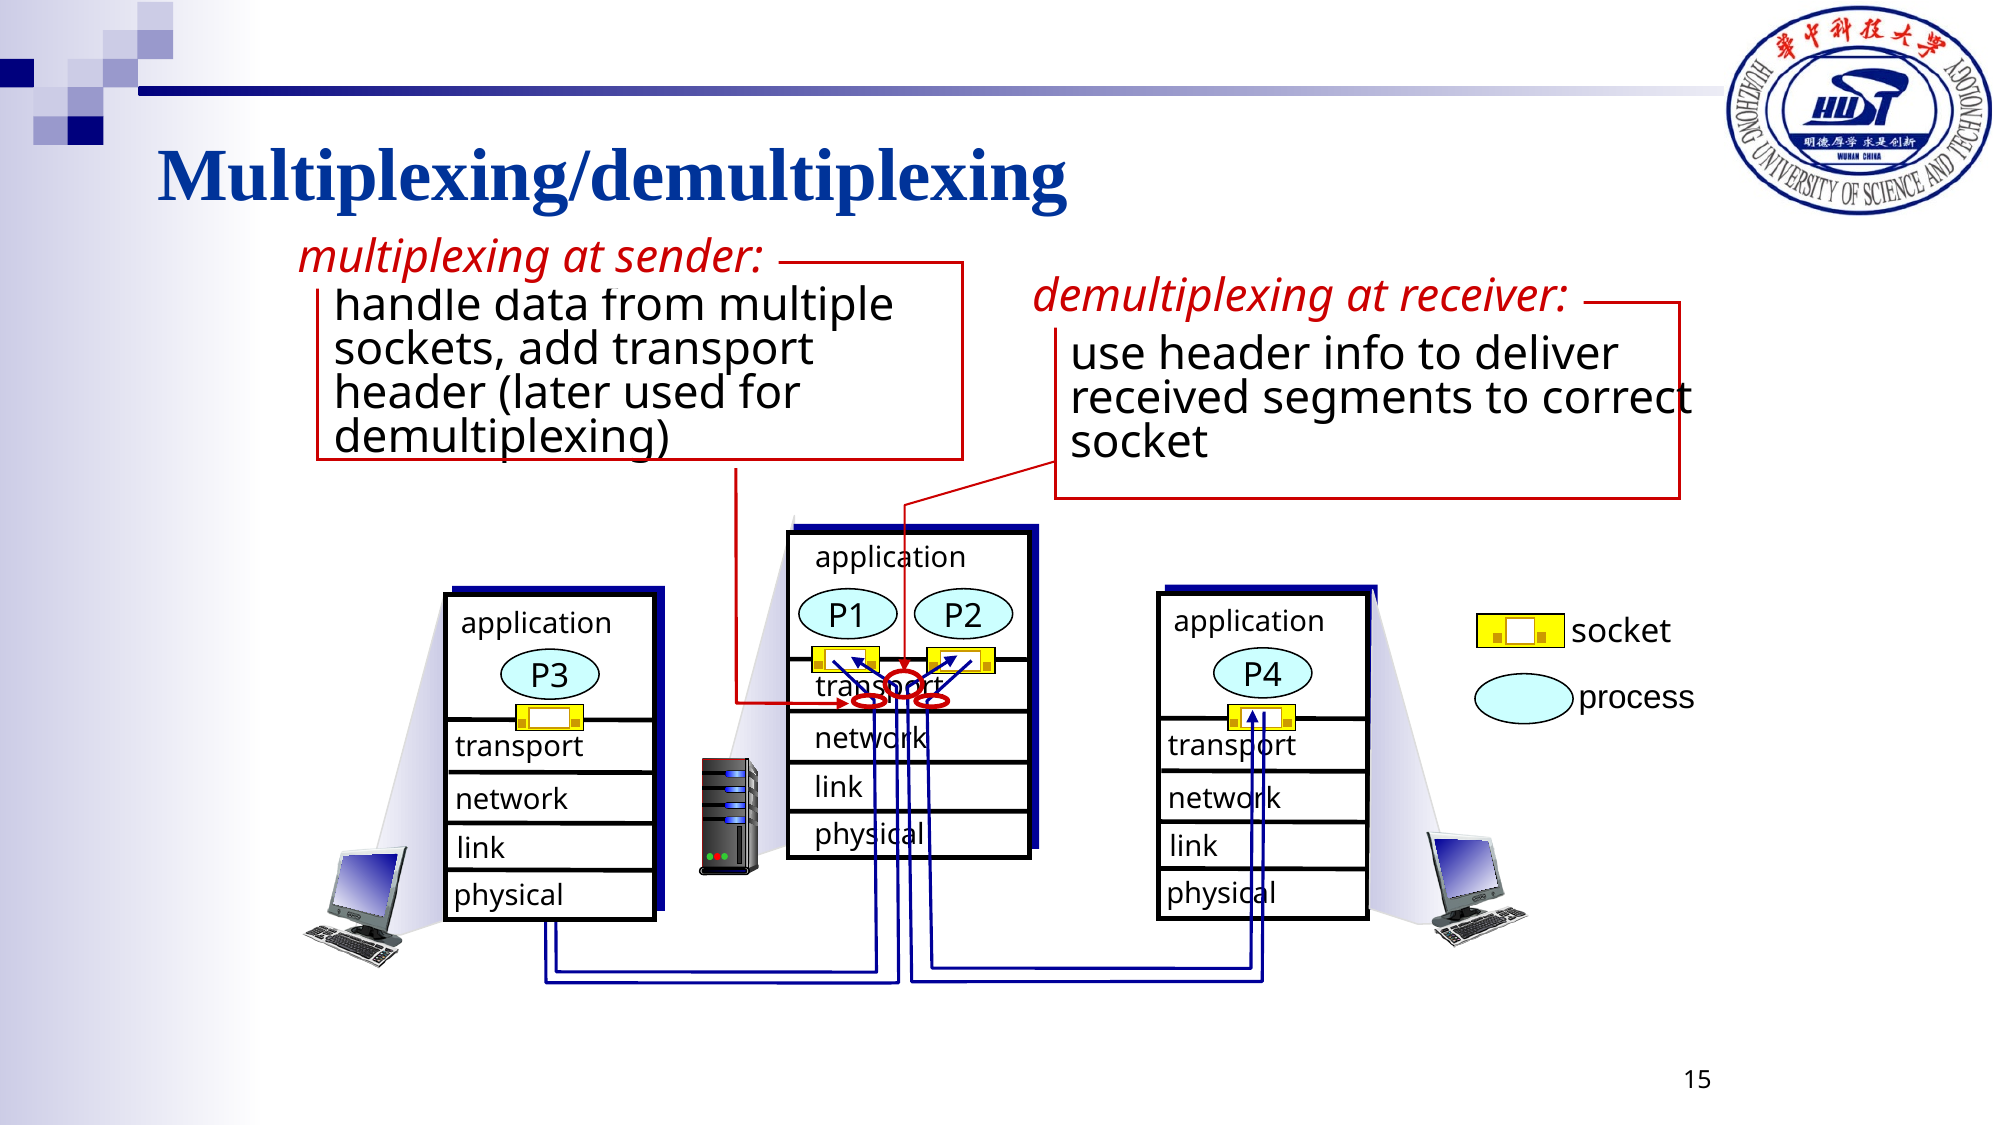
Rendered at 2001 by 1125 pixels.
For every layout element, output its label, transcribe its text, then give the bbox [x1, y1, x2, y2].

text_box application [446, 593, 663, 647]
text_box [1476, 613, 1565, 648]
text_box [1164, 584, 1378, 605]
text_box [452, 585, 665, 911]
text_box [1369, 589, 1438, 924]
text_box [699, 758, 759, 875]
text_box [1054, 257, 1681, 499]
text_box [884, 460, 1057, 698]
text_box [927, 676, 1253, 969]
text_box socket [1556, 601, 1687, 657]
text_box physical [1263, 871, 1368, 917]
text_box transport [1264, 715, 1370, 768]
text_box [1227, 704, 1296, 731]
text_box [545, 715, 899, 984]
slide_number 15 [1615, 1059, 1727, 1106]
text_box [277, 840, 410, 977]
text_box physical [438, 865, 655, 919]
text_box network [897, 715, 908, 762]
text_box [735, 467, 886, 707]
text_box link [1264, 822, 1370, 871]
text_box [445, 594, 655, 716]
text_box [1474, 673, 1574, 724]
text_box process [1563, 667, 1711, 723]
text_box link [441, 818, 658, 872]
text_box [1422, 826, 1553, 956]
text_box network [440, 769, 657, 823]
text_box P4 [1213, 647, 1312, 698]
text_box [907, 715, 1264, 982]
text_box [1158, 646, 1368, 715]
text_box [317, 218, 979, 460]
text_box transport [440, 716, 657, 769]
text_box [1368, 646, 1372, 751]
title Multiplexing/demultiplexing [142, 76, 1418, 265]
text_box application [1158, 591, 1372, 646]
picture [1724, 1, 1993, 219]
text_box physical [898, 812, 909, 858]
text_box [515, 704, 584, 731]
text_box [555, 680, 877, 973]
text_box network [1264, 768, 1370, 822]
text_box P3 [500, 649, 600, 700]
text_box link [898, 763, 909, 811]
text_box [379, 593, 445, 931]
